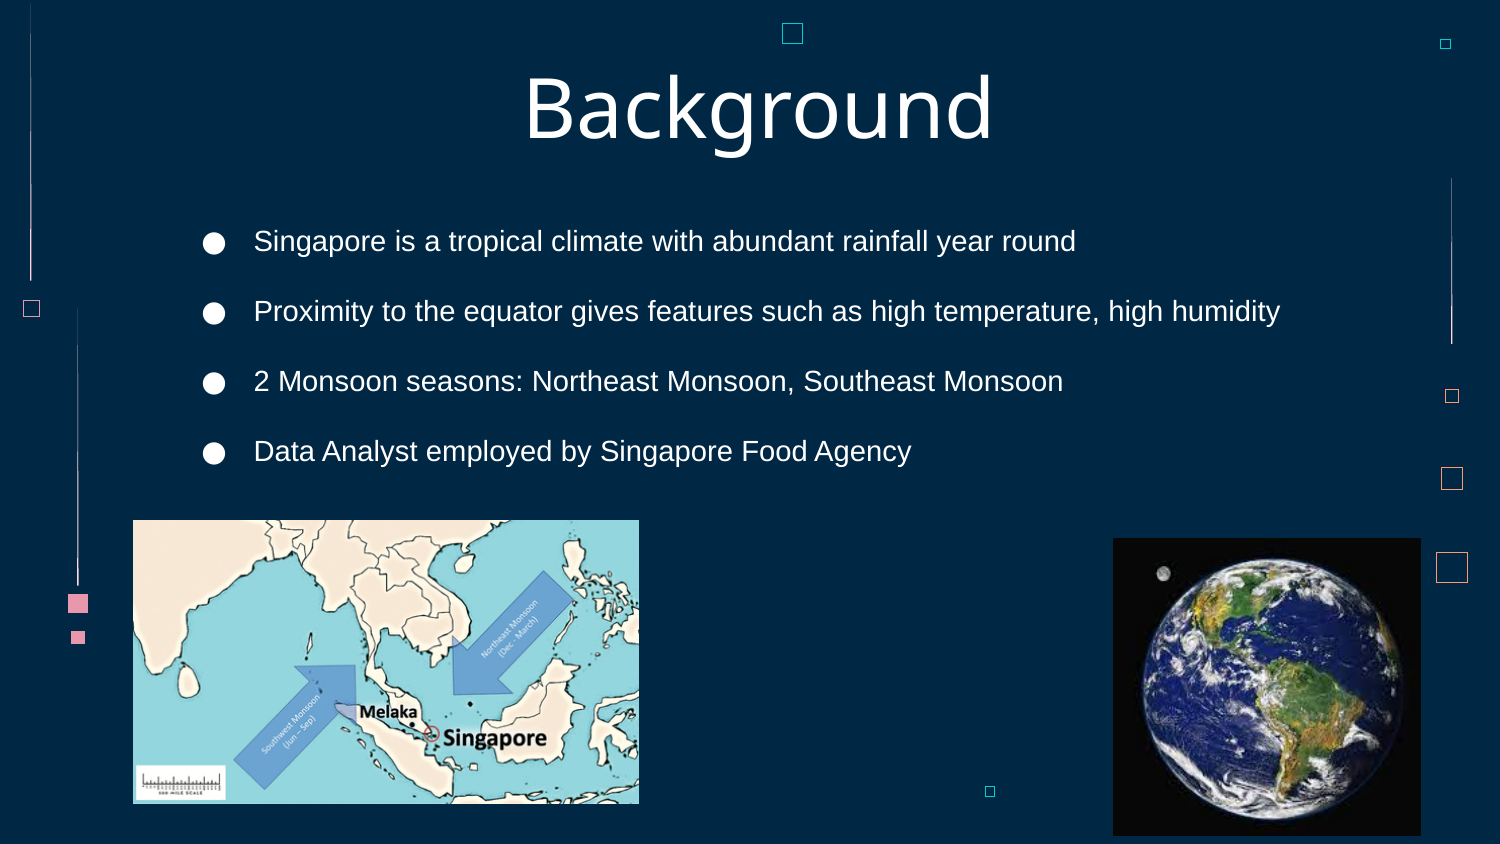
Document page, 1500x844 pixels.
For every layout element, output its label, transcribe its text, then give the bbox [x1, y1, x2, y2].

text_box Singapore is a tropical climate with abundant rainfall year round Proximity to the equator gives features such as high temperature, high humidity 2 Monsoon seasons: Northeast Monsoon, Southeast Monsoon Data Analyst employed by Singapore Food Agency [163, 172, 1311, 535]
picture [133, 519, 639, 804]
picture [1113, 538, 1421, 836]
text_box Background [163, 40, 1377, 171]
